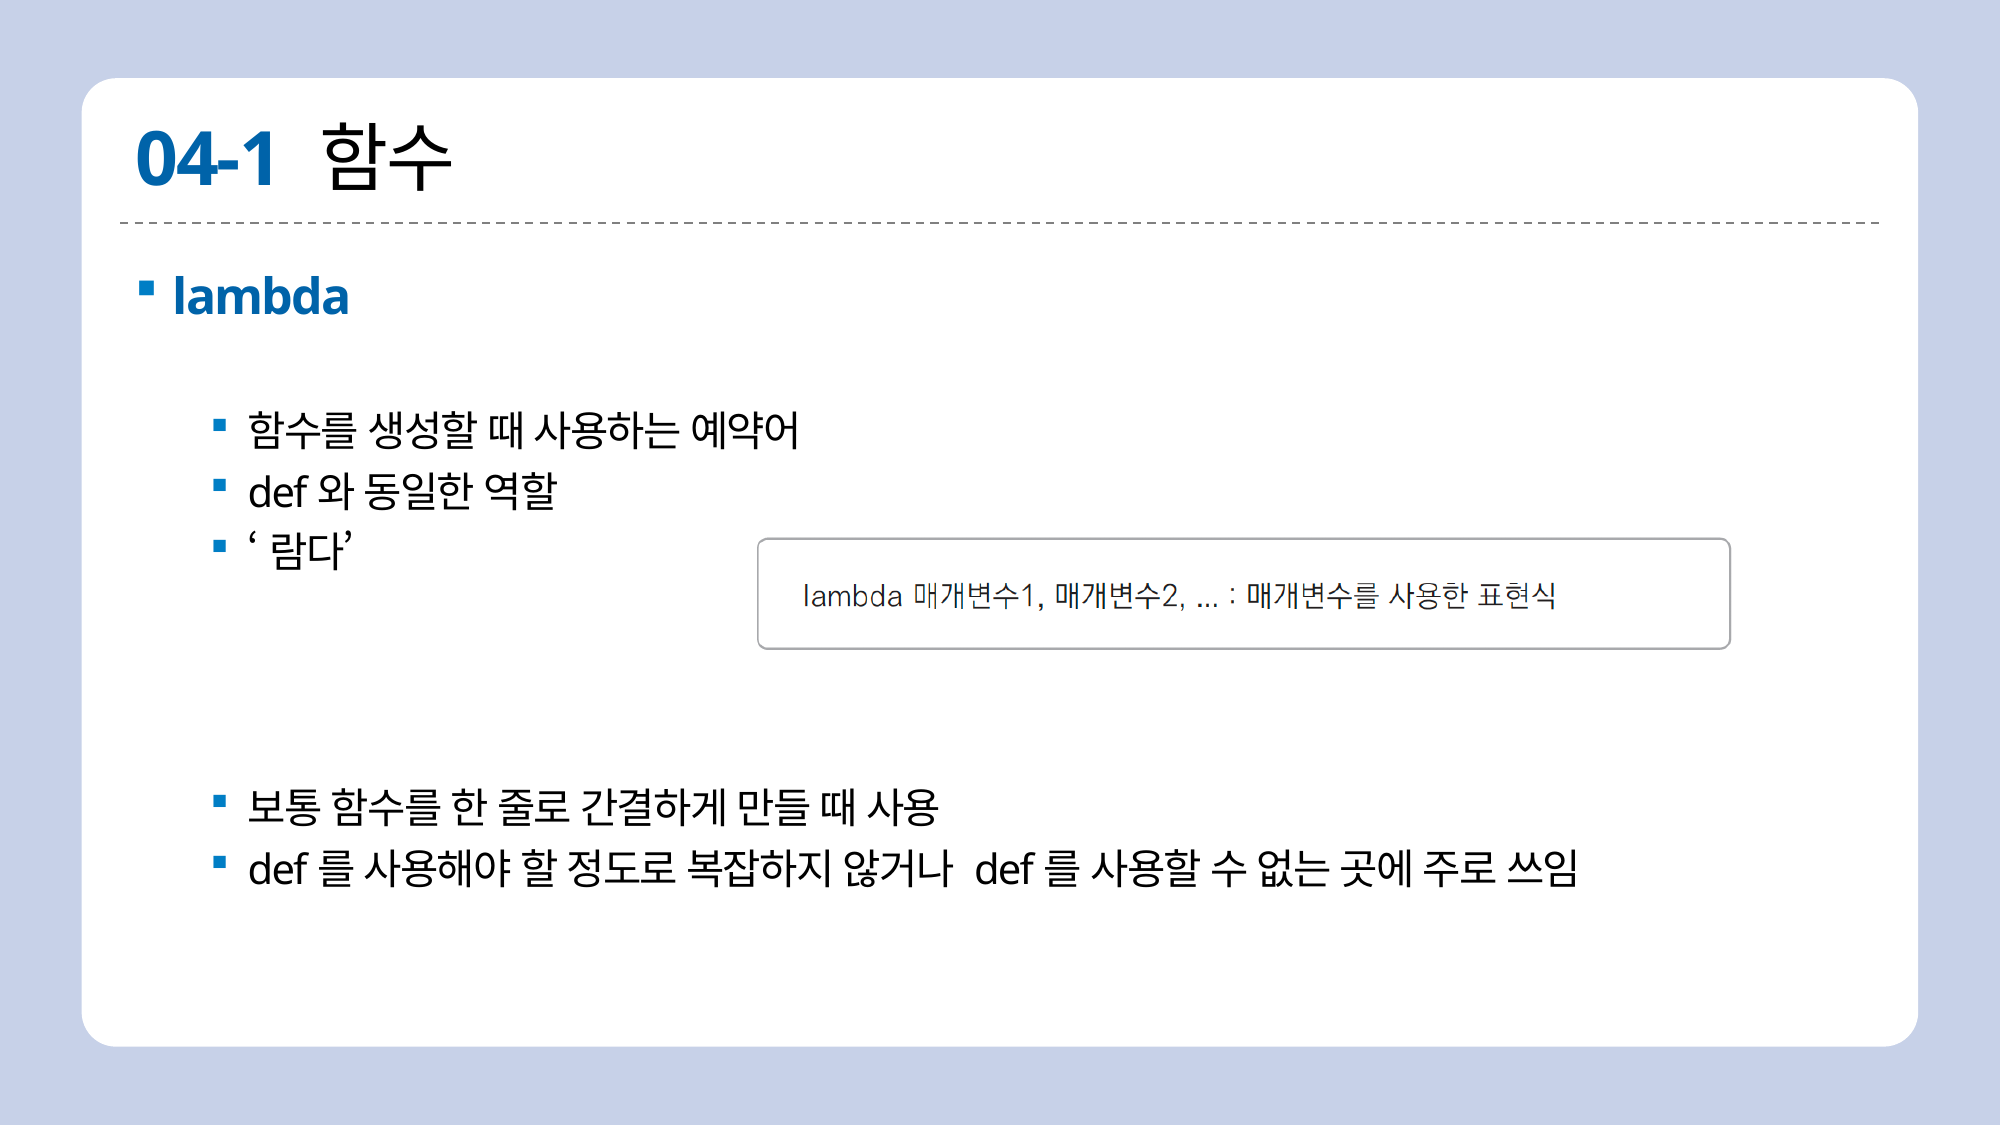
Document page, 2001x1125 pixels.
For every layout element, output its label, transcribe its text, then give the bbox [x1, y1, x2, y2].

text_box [752, 537, 1733, 651]
title 04-1 함수 [120, 109, 1880, 209]
list lambda 함수를 생성할 때 사용하는 예약어 def와 동일한 역할 ‘람다’ 보통 함수를 한 줄로 간결하게 만들 때 사용 def를 사용해야 할 정도로 복잡하지 않거나 def를 사용할 수 없는 곳에 주로 쓰임 [120, 257, 1880, 1009]
